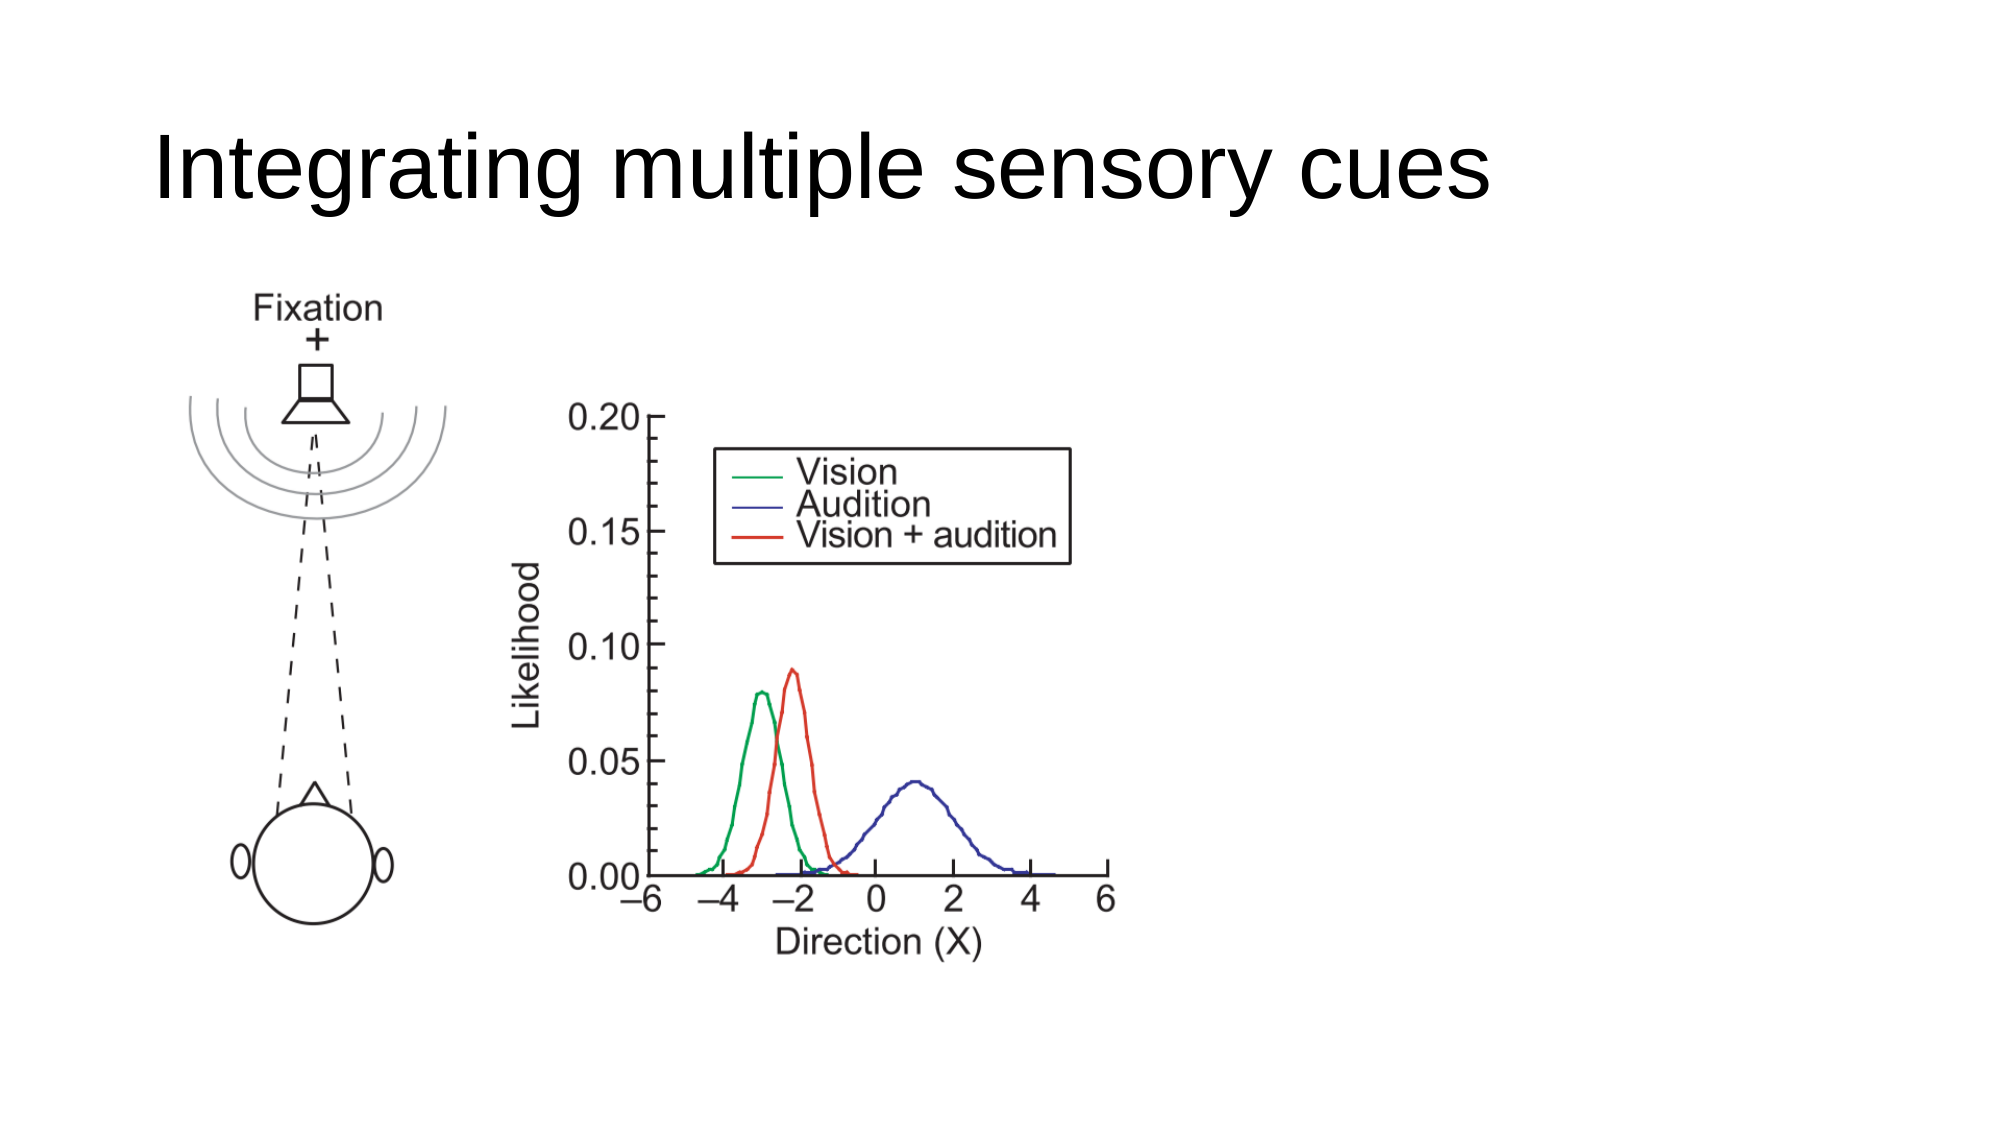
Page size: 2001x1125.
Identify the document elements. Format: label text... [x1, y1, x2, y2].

title Integrating multiple sensory cues [137, 59, 1863, 278]
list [144, 274, 1126, 989]
